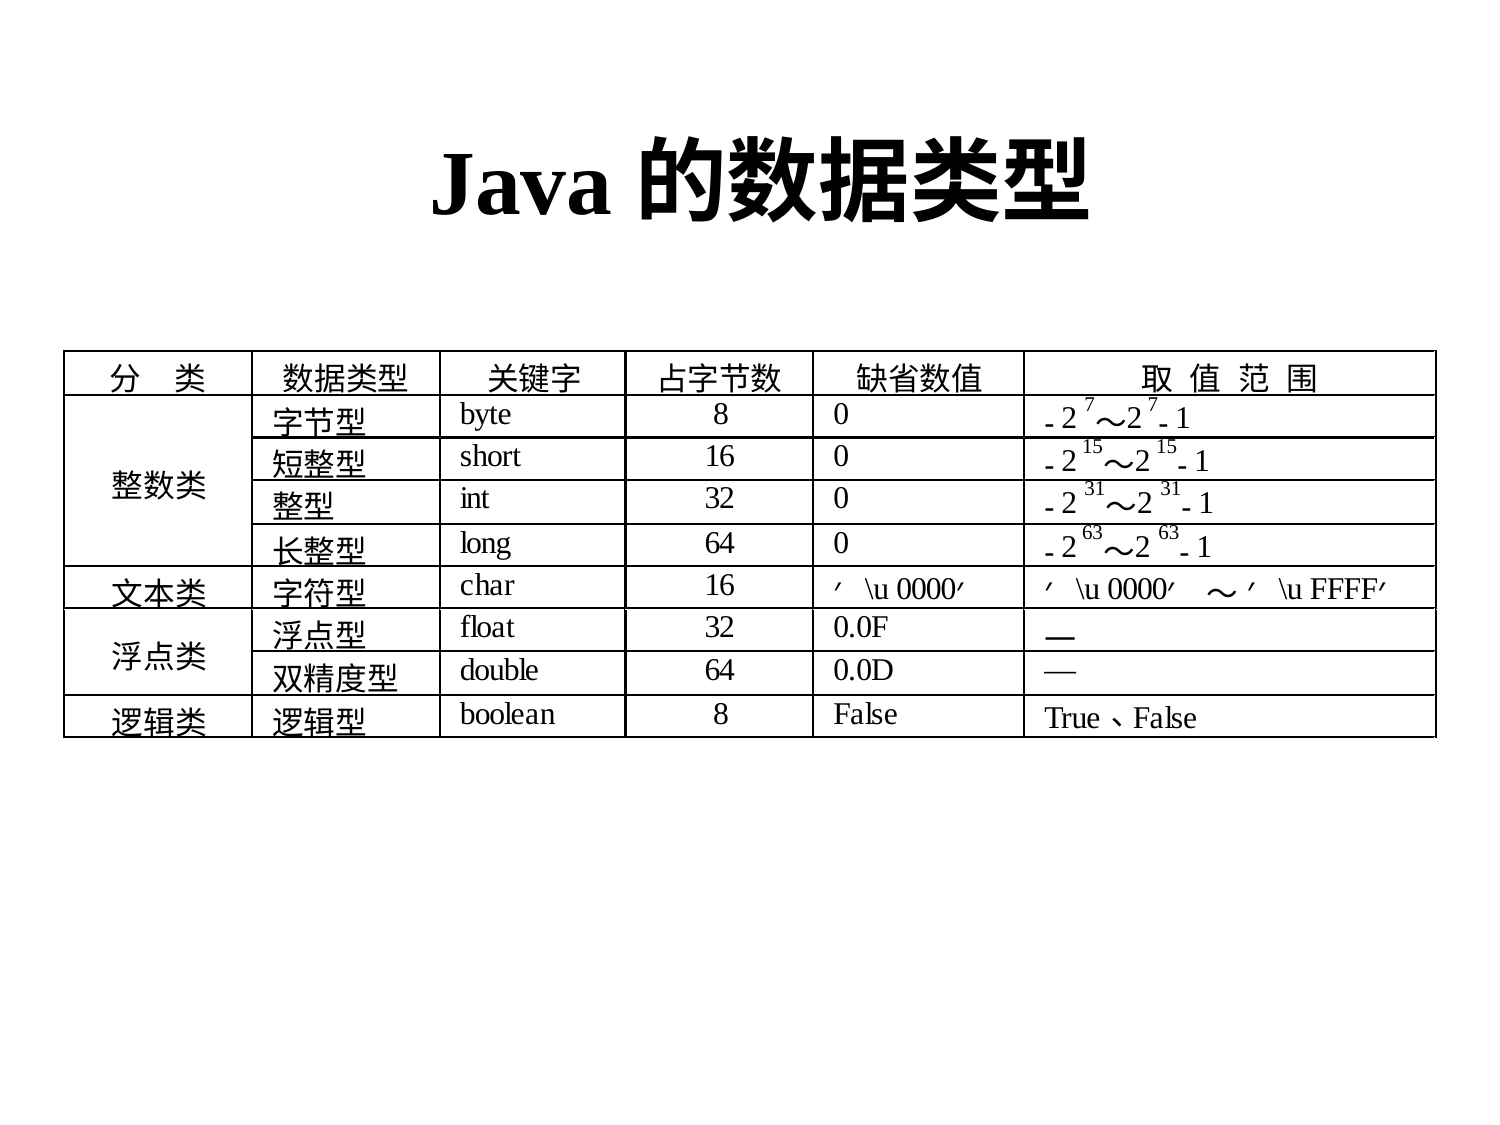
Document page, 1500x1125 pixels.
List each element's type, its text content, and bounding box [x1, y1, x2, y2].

text_box Java的数据类型 [391, 60, 1109, 241]
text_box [0, 349, 1500, 918]
